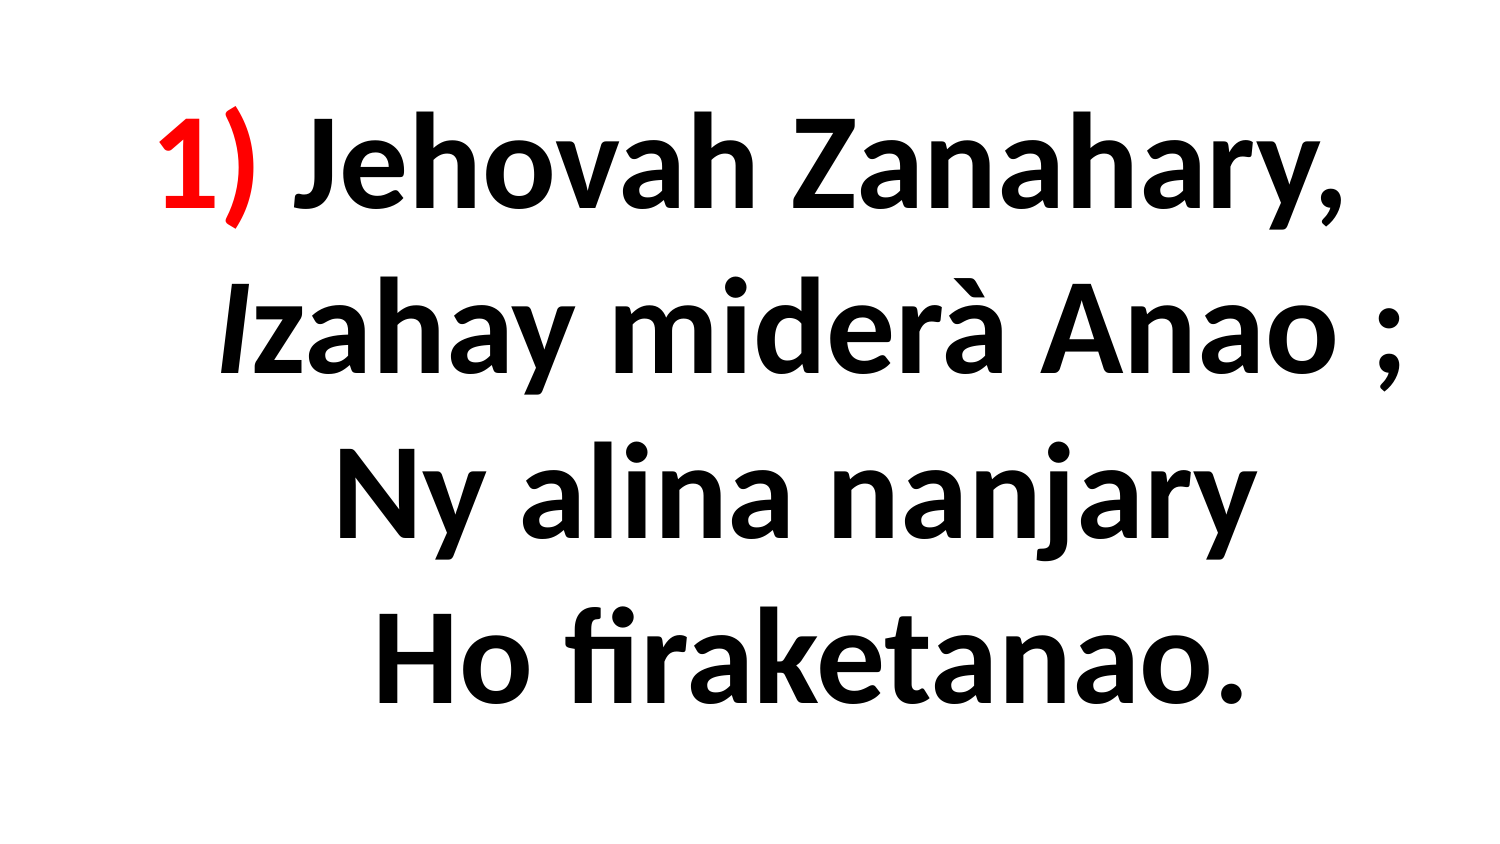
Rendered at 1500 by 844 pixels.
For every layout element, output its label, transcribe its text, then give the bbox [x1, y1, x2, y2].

title 1) Jehovah Zanahary, Izahay miderà Anao ; Ny alina nanjary Ho firaketanao. [0, 309, 1500, 493]
